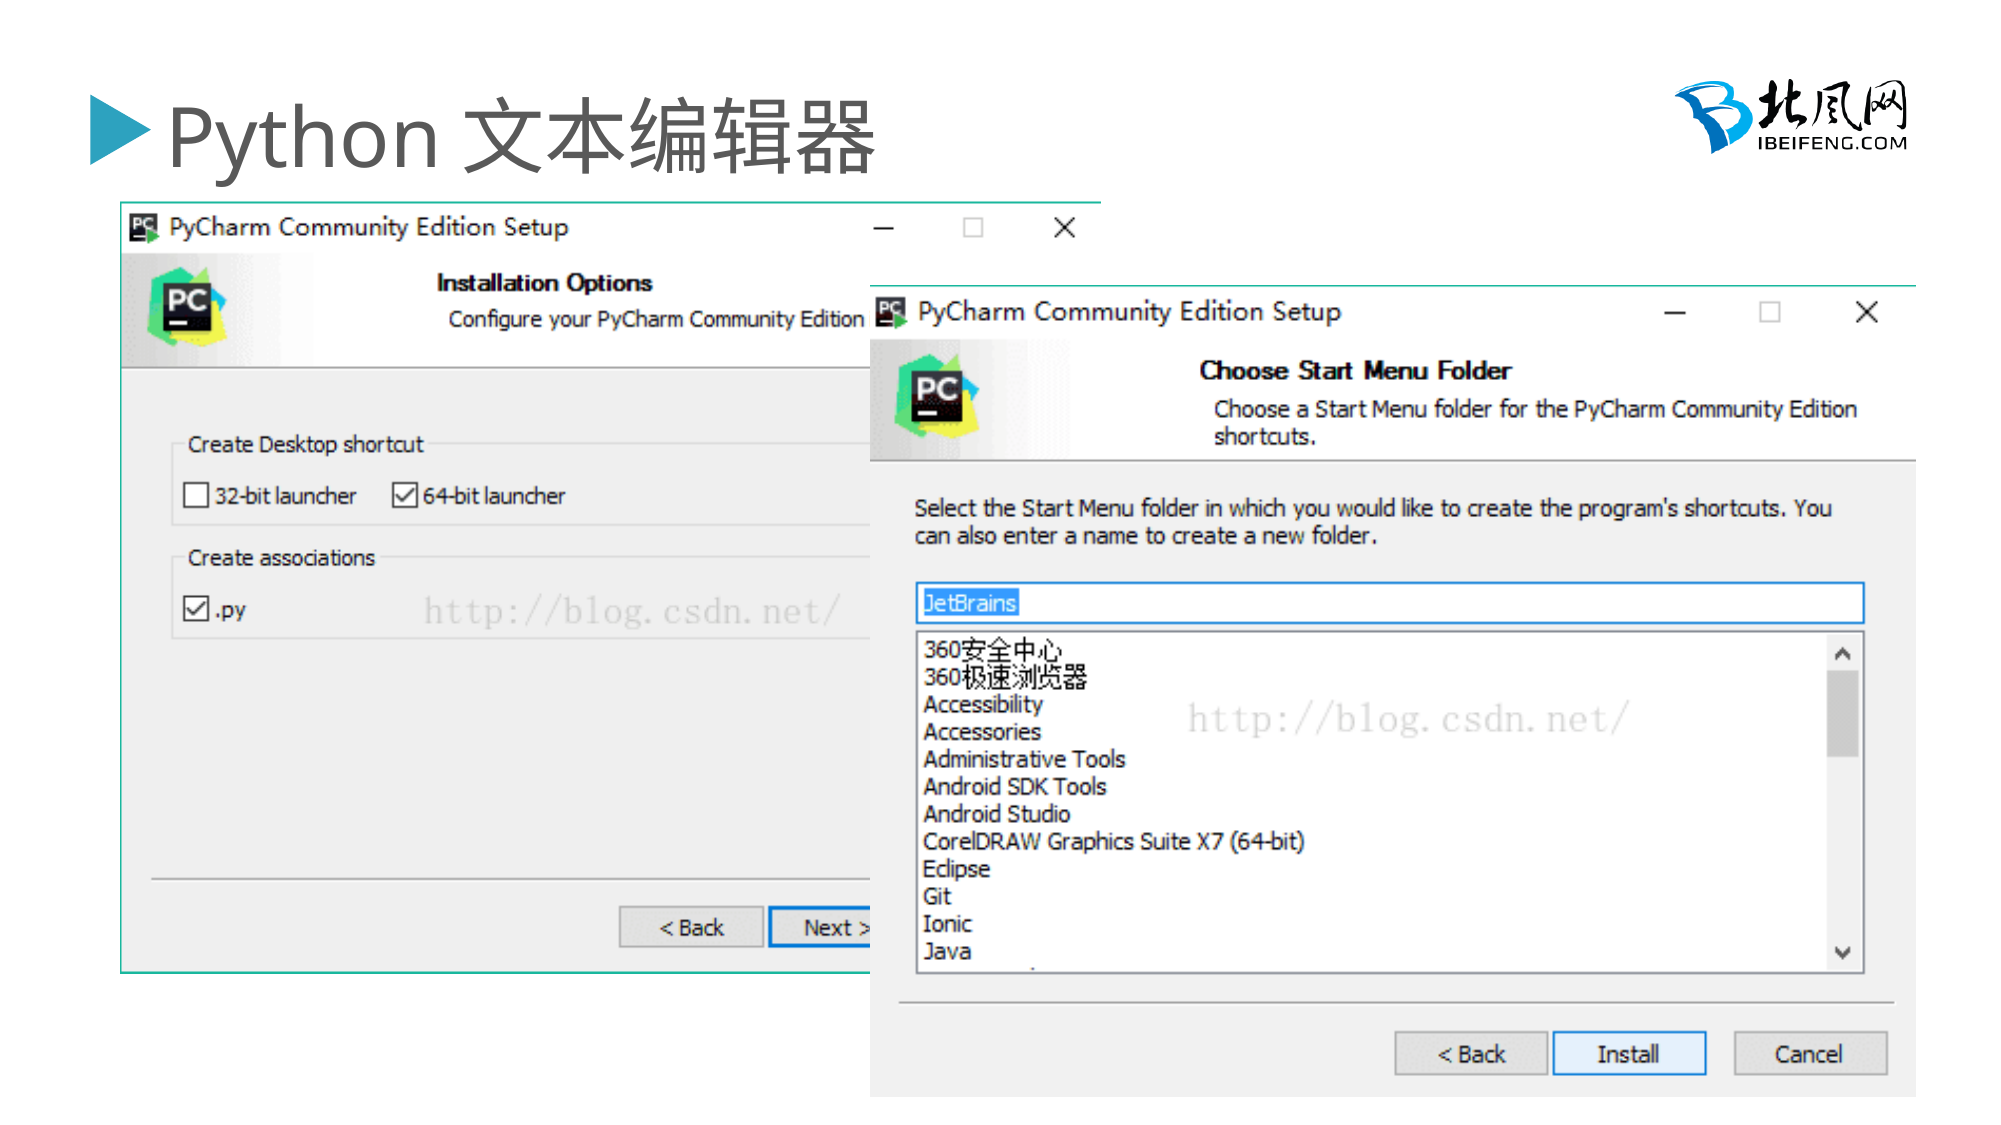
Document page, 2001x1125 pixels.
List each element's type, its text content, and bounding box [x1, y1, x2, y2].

picture [120, 200, 1916, 1097]
text_box [89, 92, 154, 167]
text_box Python文本编辑器 [150, 76, 1129, 192]
picture [1665, 70, 1916, 156]
